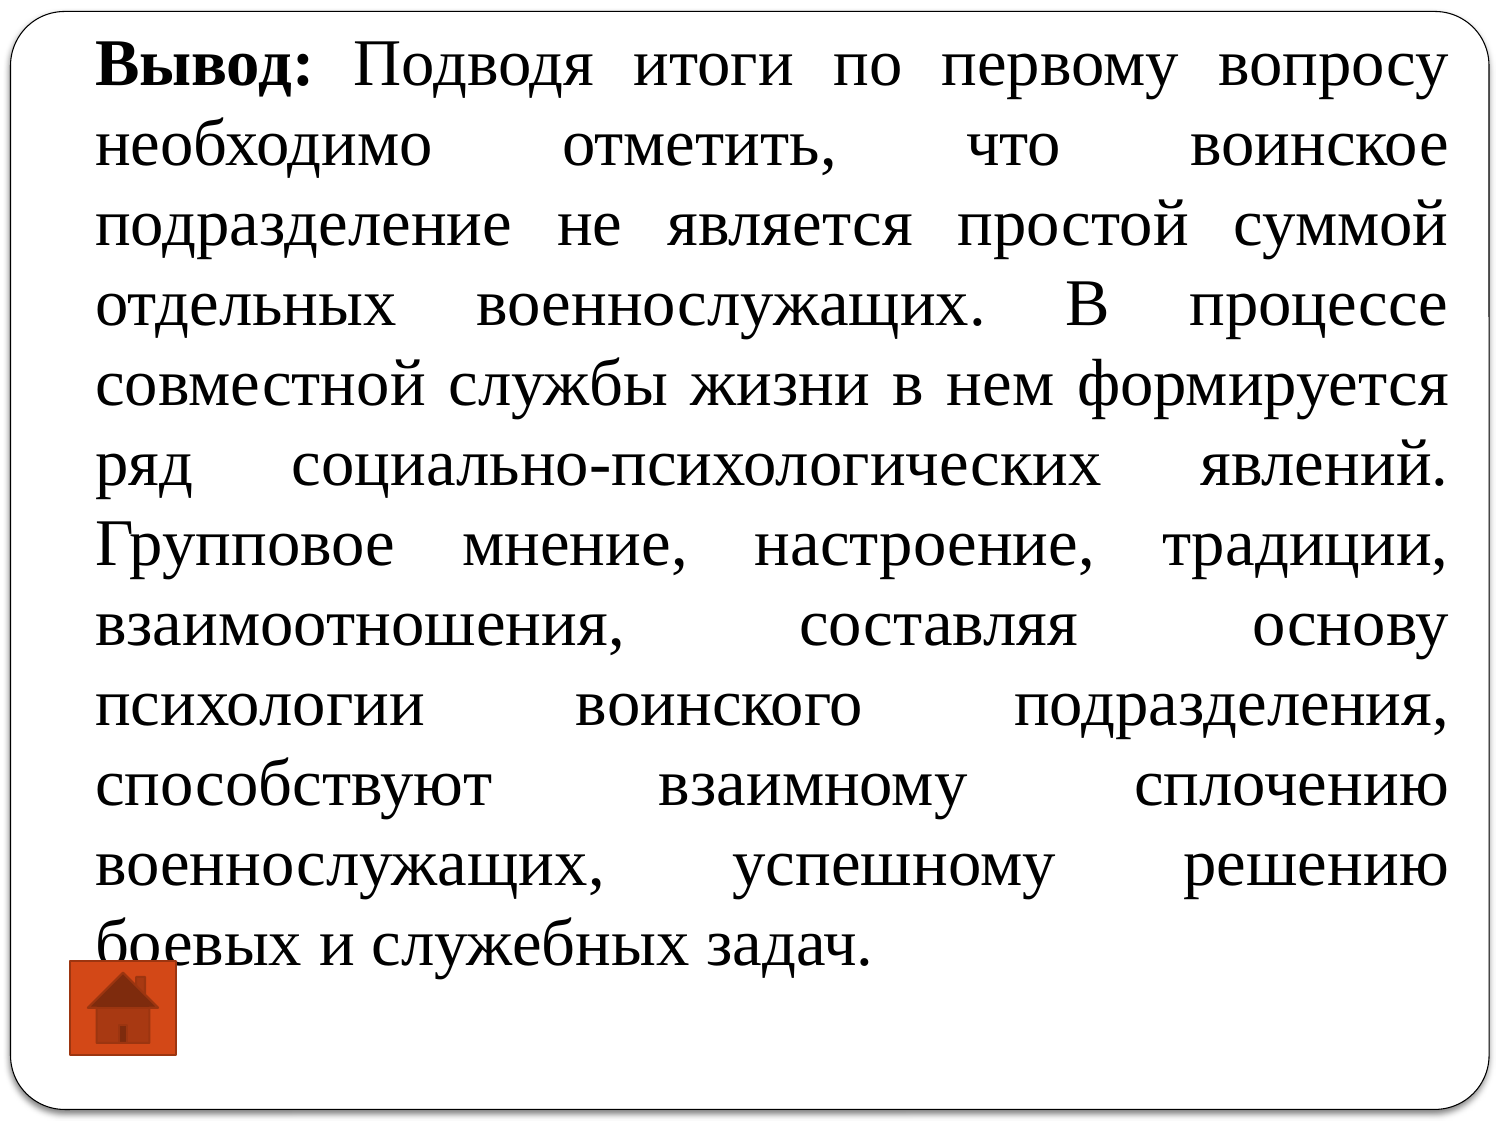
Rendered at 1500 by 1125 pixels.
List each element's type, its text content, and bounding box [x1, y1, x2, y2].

text_box [69, 960, 177, 1056]
list Вывод: Подводя итоги по первому вопросу необходимо отметить, что воинское подразделение не является простой суммой отдельных военнослужащих. В процессе совместной службы жизни в нем формируется ряд социально-психологических явлений. Групповое мнение, настроение, традиции, взаимоотношения, составляя основу психологии воинского подразделения, способствуют взаимному сплочению военнослужащих, успешному решению боевых и служебных задач. [35, 11, 1465, 976]
